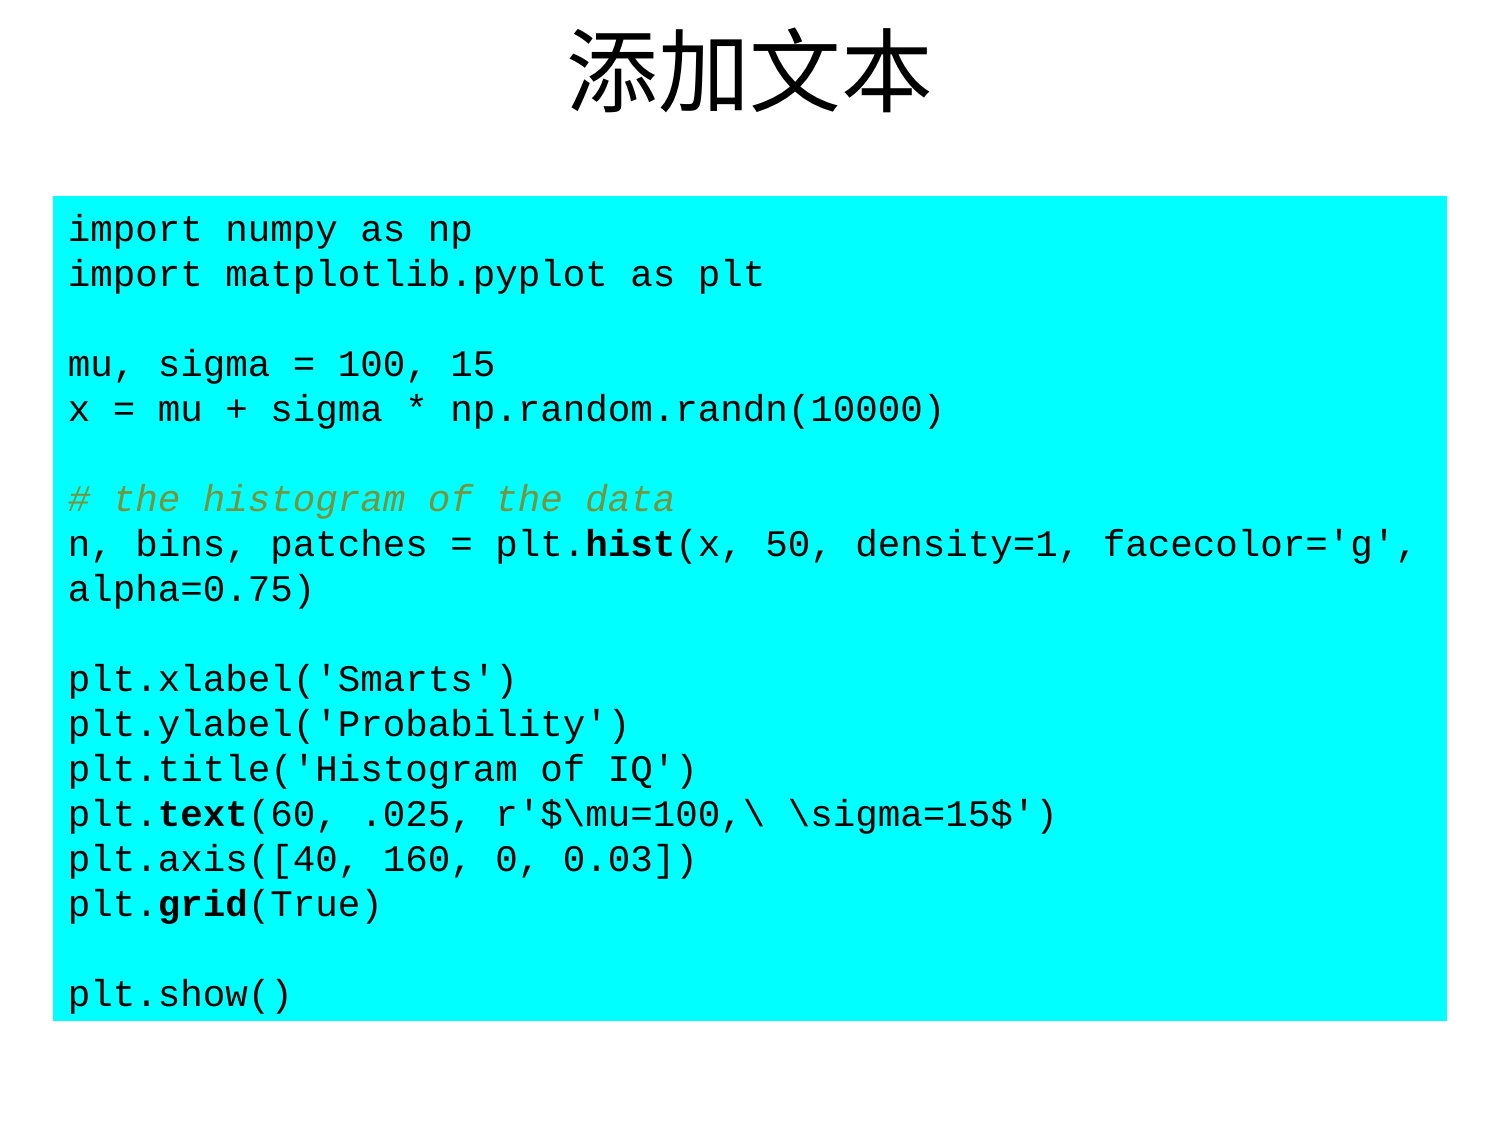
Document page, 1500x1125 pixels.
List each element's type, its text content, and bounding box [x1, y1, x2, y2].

title 添加文本 [75, 0, 1425, 138]
text_box import numpy as np import matplotlib.pyplot as plt mu, sigma = 100, 15 x = mu + sigma * np.random.randn(10000) # the histogram of the data n, bins, patches = plt.hist(x, 50, density=1, facecolor='g', alpha=0.75) plt.xlabel('Smarts') plt.ylabel('Probability') plt.title('Histogram of IQ') plt.text(60, .025, r'$\mu=100,\ \sigma=15$') plt.axis([40, 160, 0, 0.03]) plt.grid(True) plt.show() [53, 196, 1447, 1021]
